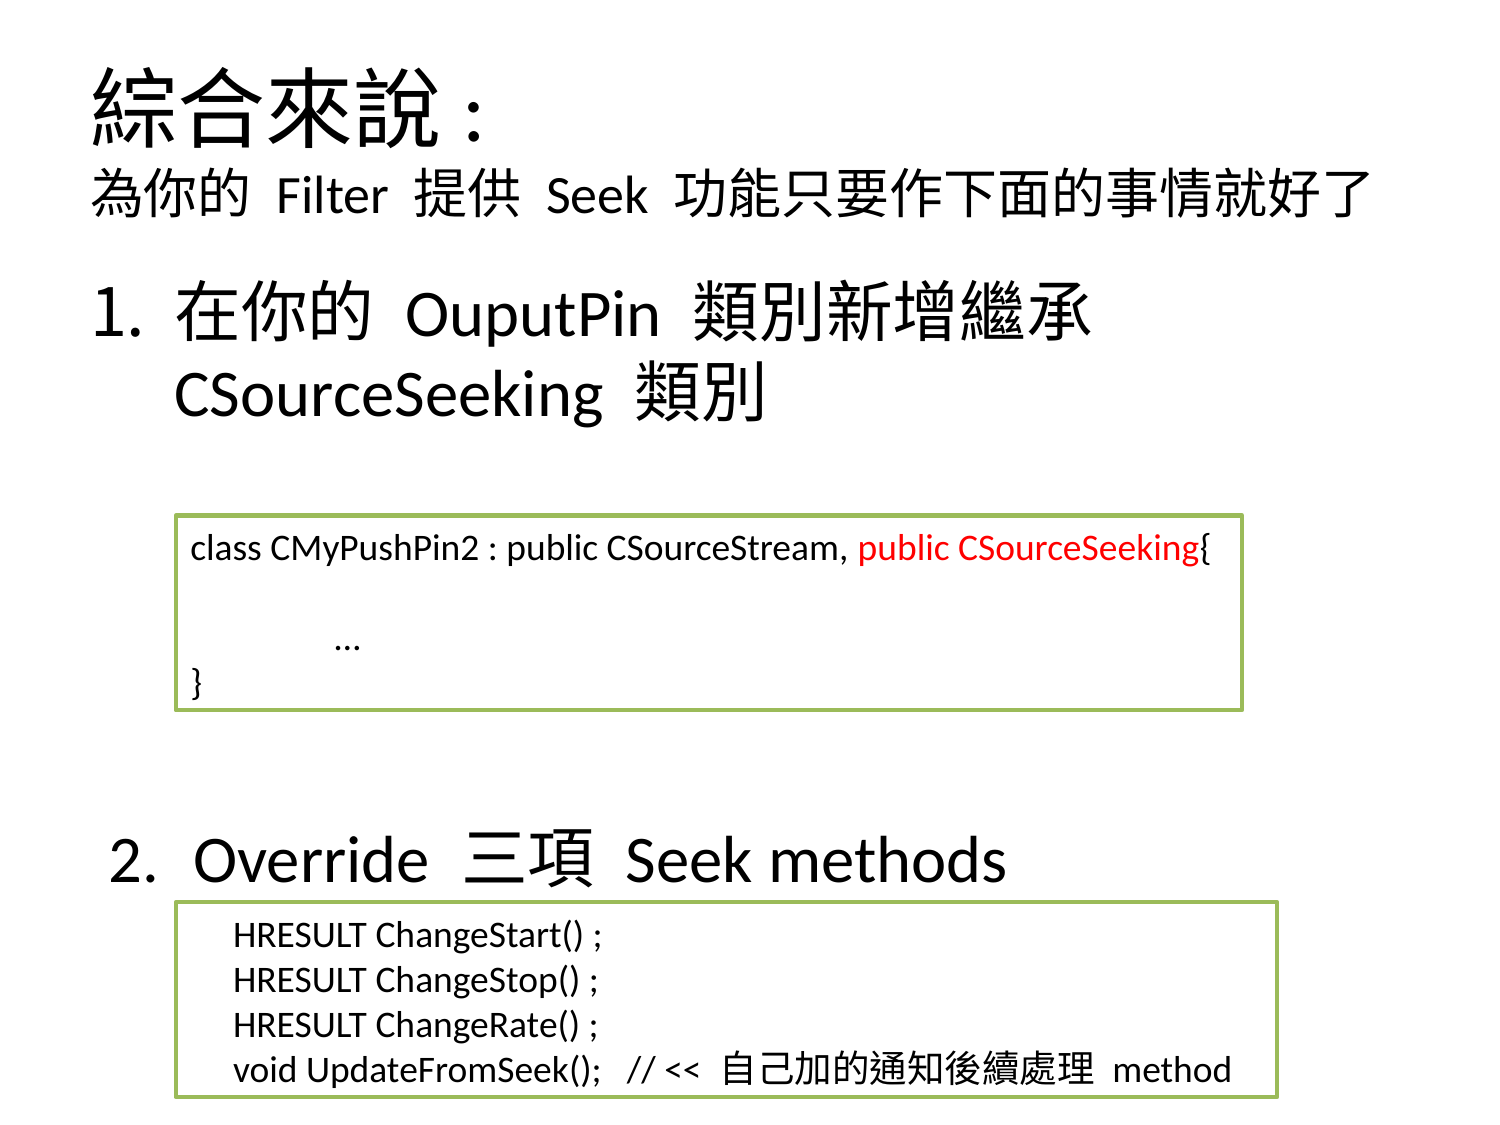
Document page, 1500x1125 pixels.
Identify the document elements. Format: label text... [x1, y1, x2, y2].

list 在你的 OuputPin 類別新增繼承 CSourceSeeking 類別 [75, 262, 1425, 481]
text_box HRESULT ChangeStart() ; HRESULT ChangeStop() ; HRESULT ChangeRate() ; void UpdateFromSeek(); // << 自己加的通知後續處理 method [174, 900, 1279, 1099]
title 綜合來說: 為你的 Filter 提供 Seek 功能只要作下面的事情就好了 [75, 45, 1425, 233]
text_box class CMyPushPin2 : public CSourceStream, public CSourceSeeking{ … } [174, 513, 1244, 712]
text_box Override 三項 Seek methods [93, 808, 1444, 1027]
